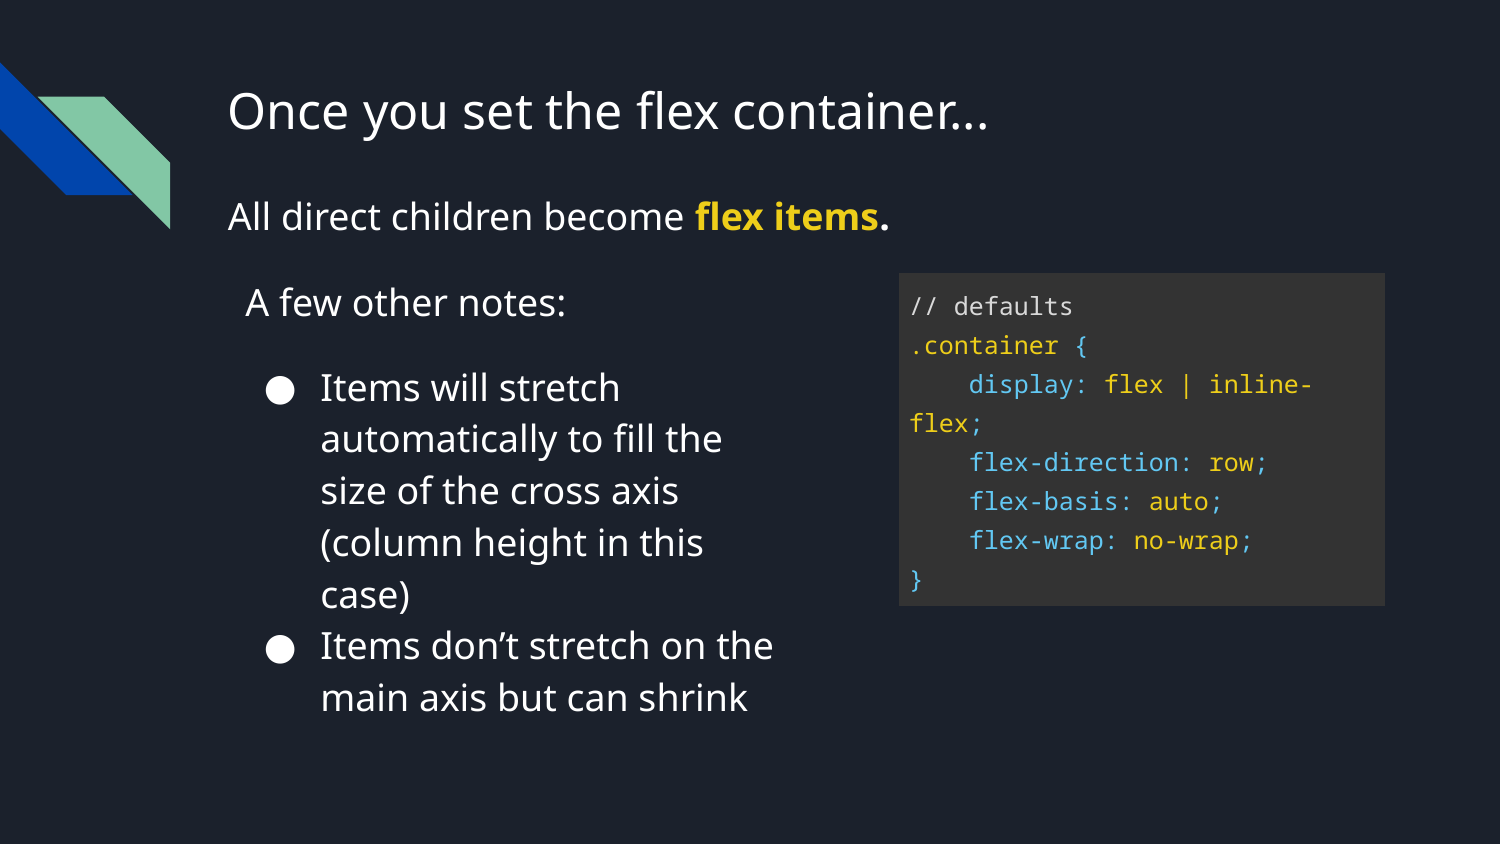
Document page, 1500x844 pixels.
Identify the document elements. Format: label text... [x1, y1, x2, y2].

list All direct children become flex items. [212, 171, 1368, 257]
list A few other notes: Items will stretch automatically to fill the size of the cross axis (column height in this case) Items don’t stretch on the main axis but can shrink [230, 256, 812, 745]
title Once you set the flex container... [212, 64, 1368, 158]
table_header // defaults .container { display: flex | inline-flex; flex-direction: row; flex-basis: auto; flex-wrap: no-wrap; } [899, 273, 1385, 606]
